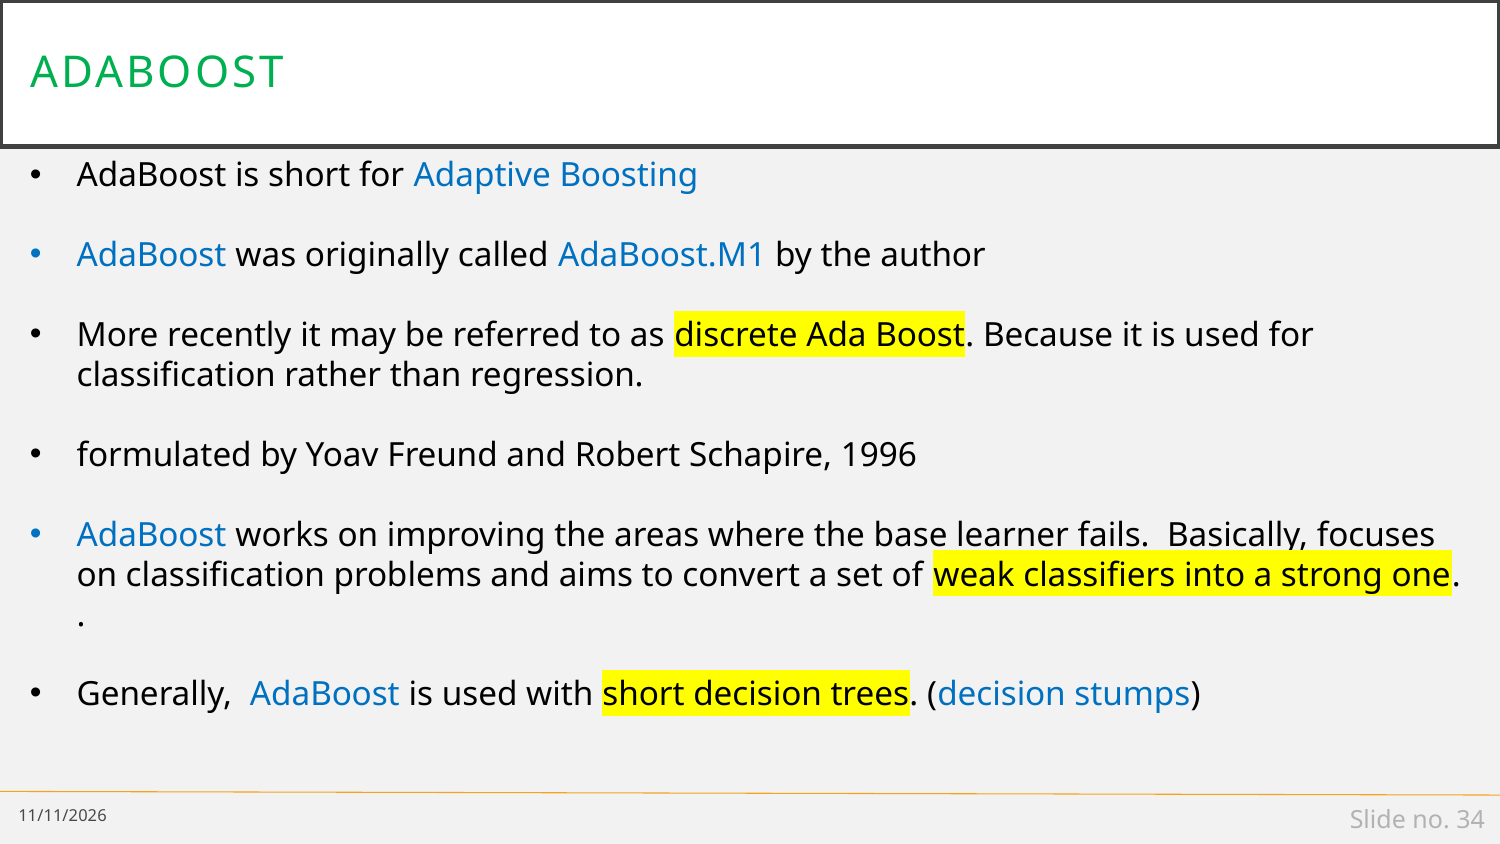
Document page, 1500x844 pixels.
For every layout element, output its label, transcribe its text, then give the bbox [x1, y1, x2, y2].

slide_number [0, 796, 122, 837]
title AdaBoost [0, 0, 1500, 149]
text_box AdaBoost is short for Adaptive Boosting AdaBoost was originally called AdaBoost.M1 by the author More recently it may be referred to as discrete Ada Boost. Because it is used for classification rather than regression. formulated by Yoav Freund and Robert Schapire, 1996 AdaBoost works on improving the areas where the base learner fails. Basically, focuses on classification problems and aims to convert a set of weak classifiers into a strong one. . Generally, AdaBoost is used with short decision trees. (decision stumps) [15, 146, 1479, 720]
slide_number Slide no. 34 [1162, 797, 1500, 843]
